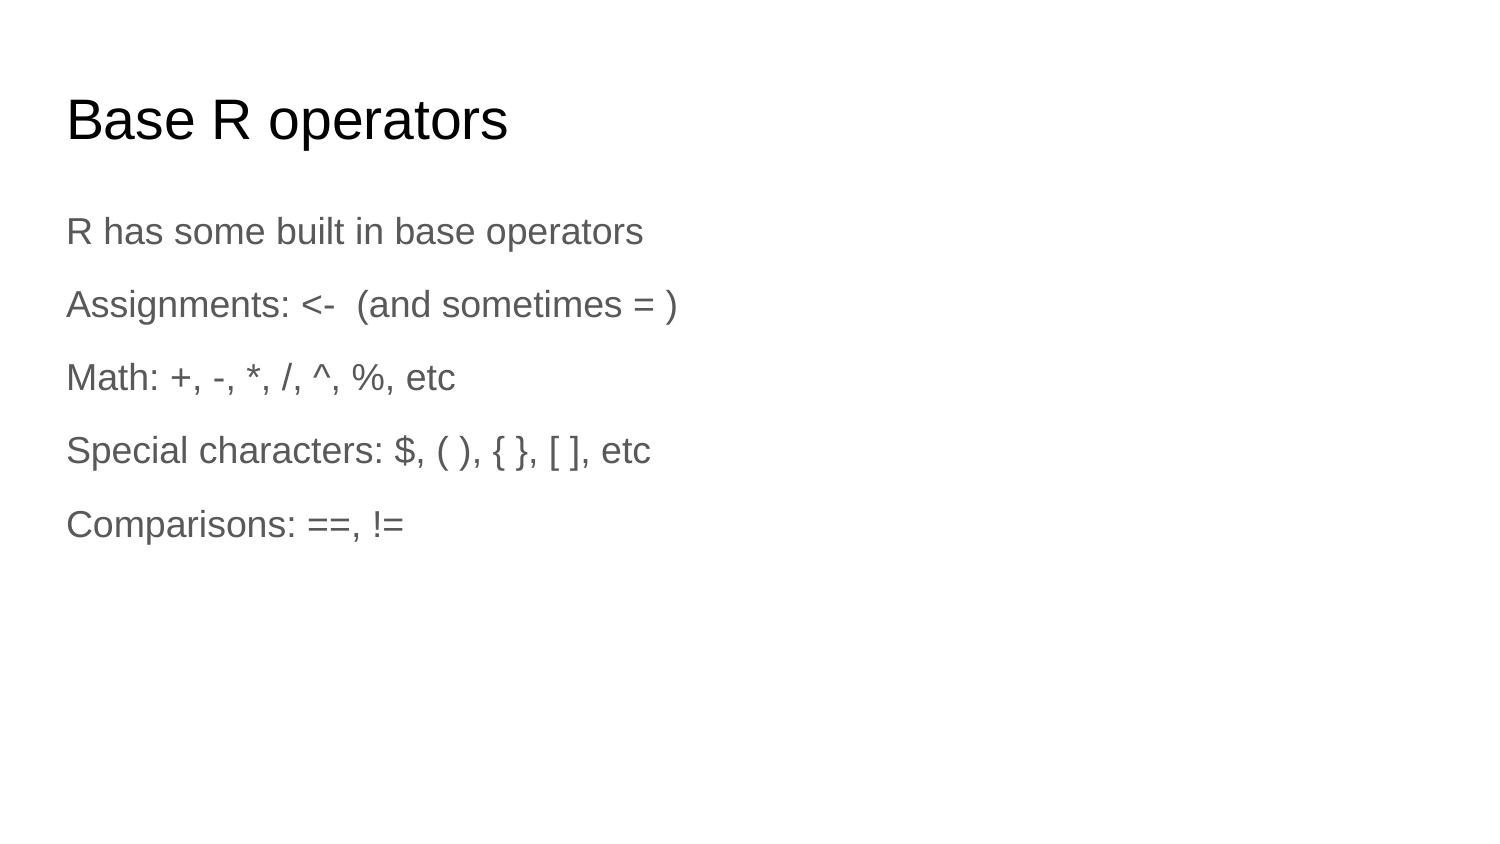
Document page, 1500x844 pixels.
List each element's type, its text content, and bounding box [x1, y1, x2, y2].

title Base R operators [51, 72, 1449, 167]
list R has some built in base operators Assignments: <- (and sometimes = ) Math: +, -, *, /, ^, %, etc Special characters: $, ( ), { }, [ ], etc Comparisons: ==, != [51, 189, 1449, 750]
